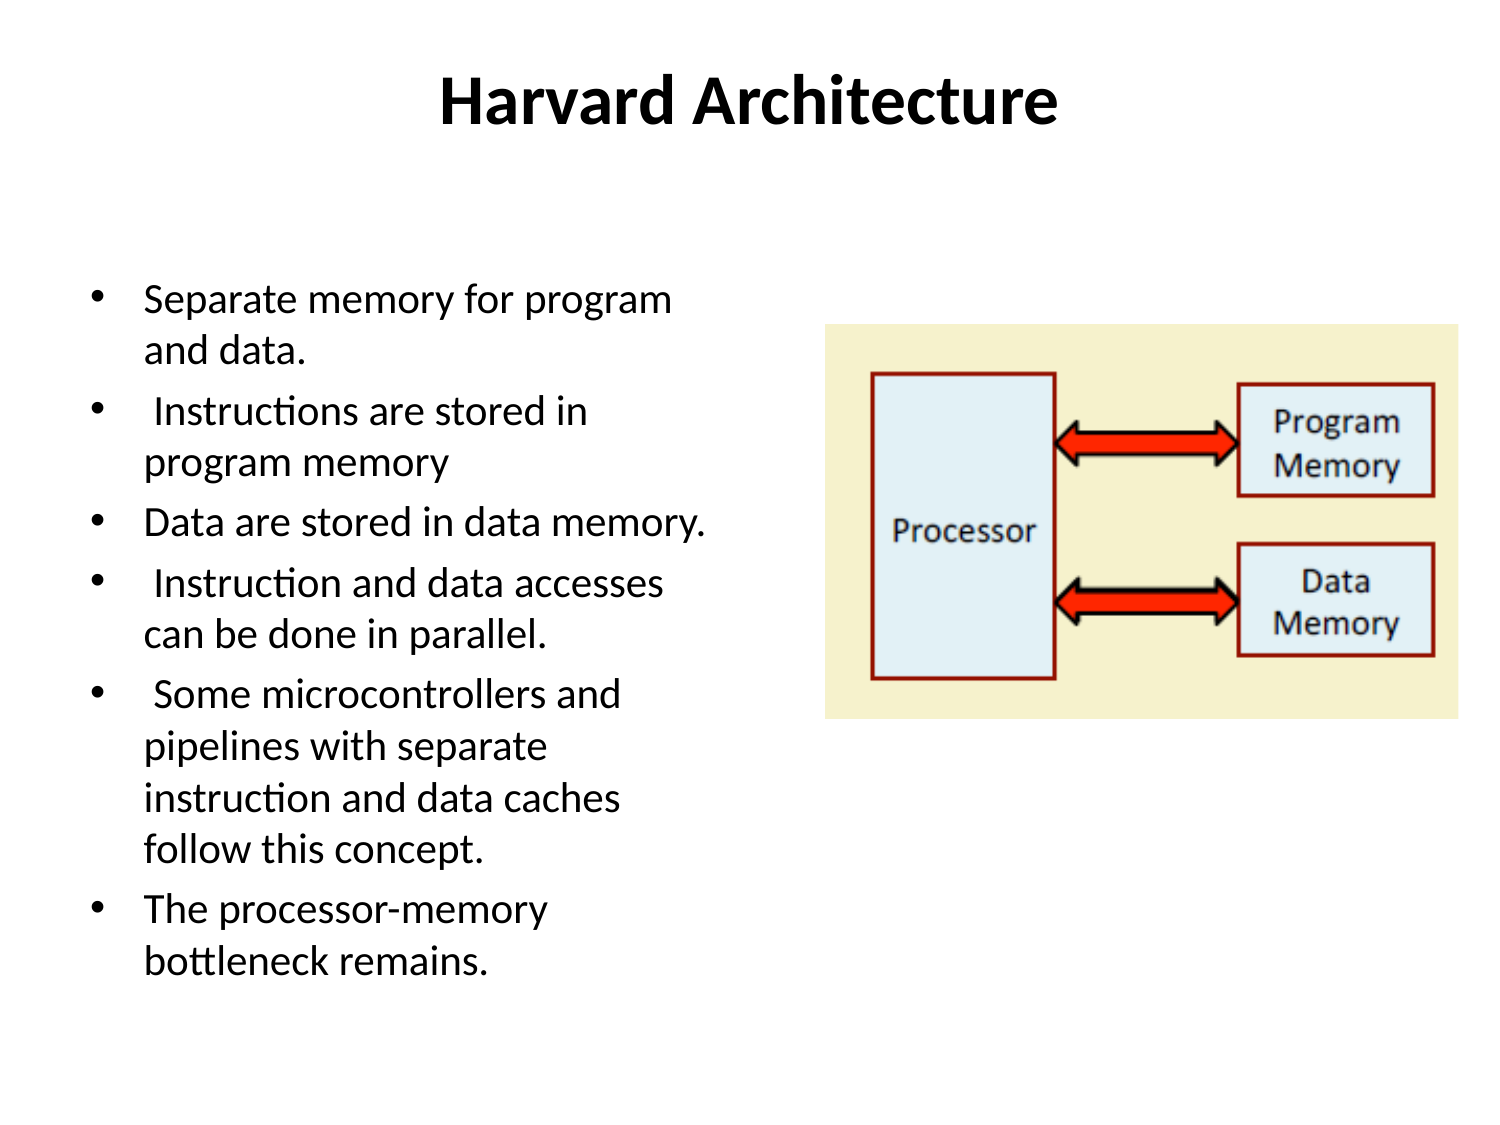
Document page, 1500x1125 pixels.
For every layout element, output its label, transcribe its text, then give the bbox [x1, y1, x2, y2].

list Separate memory for program and data. Instructions are stored in program memory Data are stored in data memory. Instruction and data accesses can be done in parallel. Some microcontrollers and pipelines with separate instruction and data caches follow this concept. The processor-memory bottleneck remains. [75, 262, 738, 1005]
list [824, 324, 1459, 720]
title Harvard Architecture [75, 45, 1425, 233]
